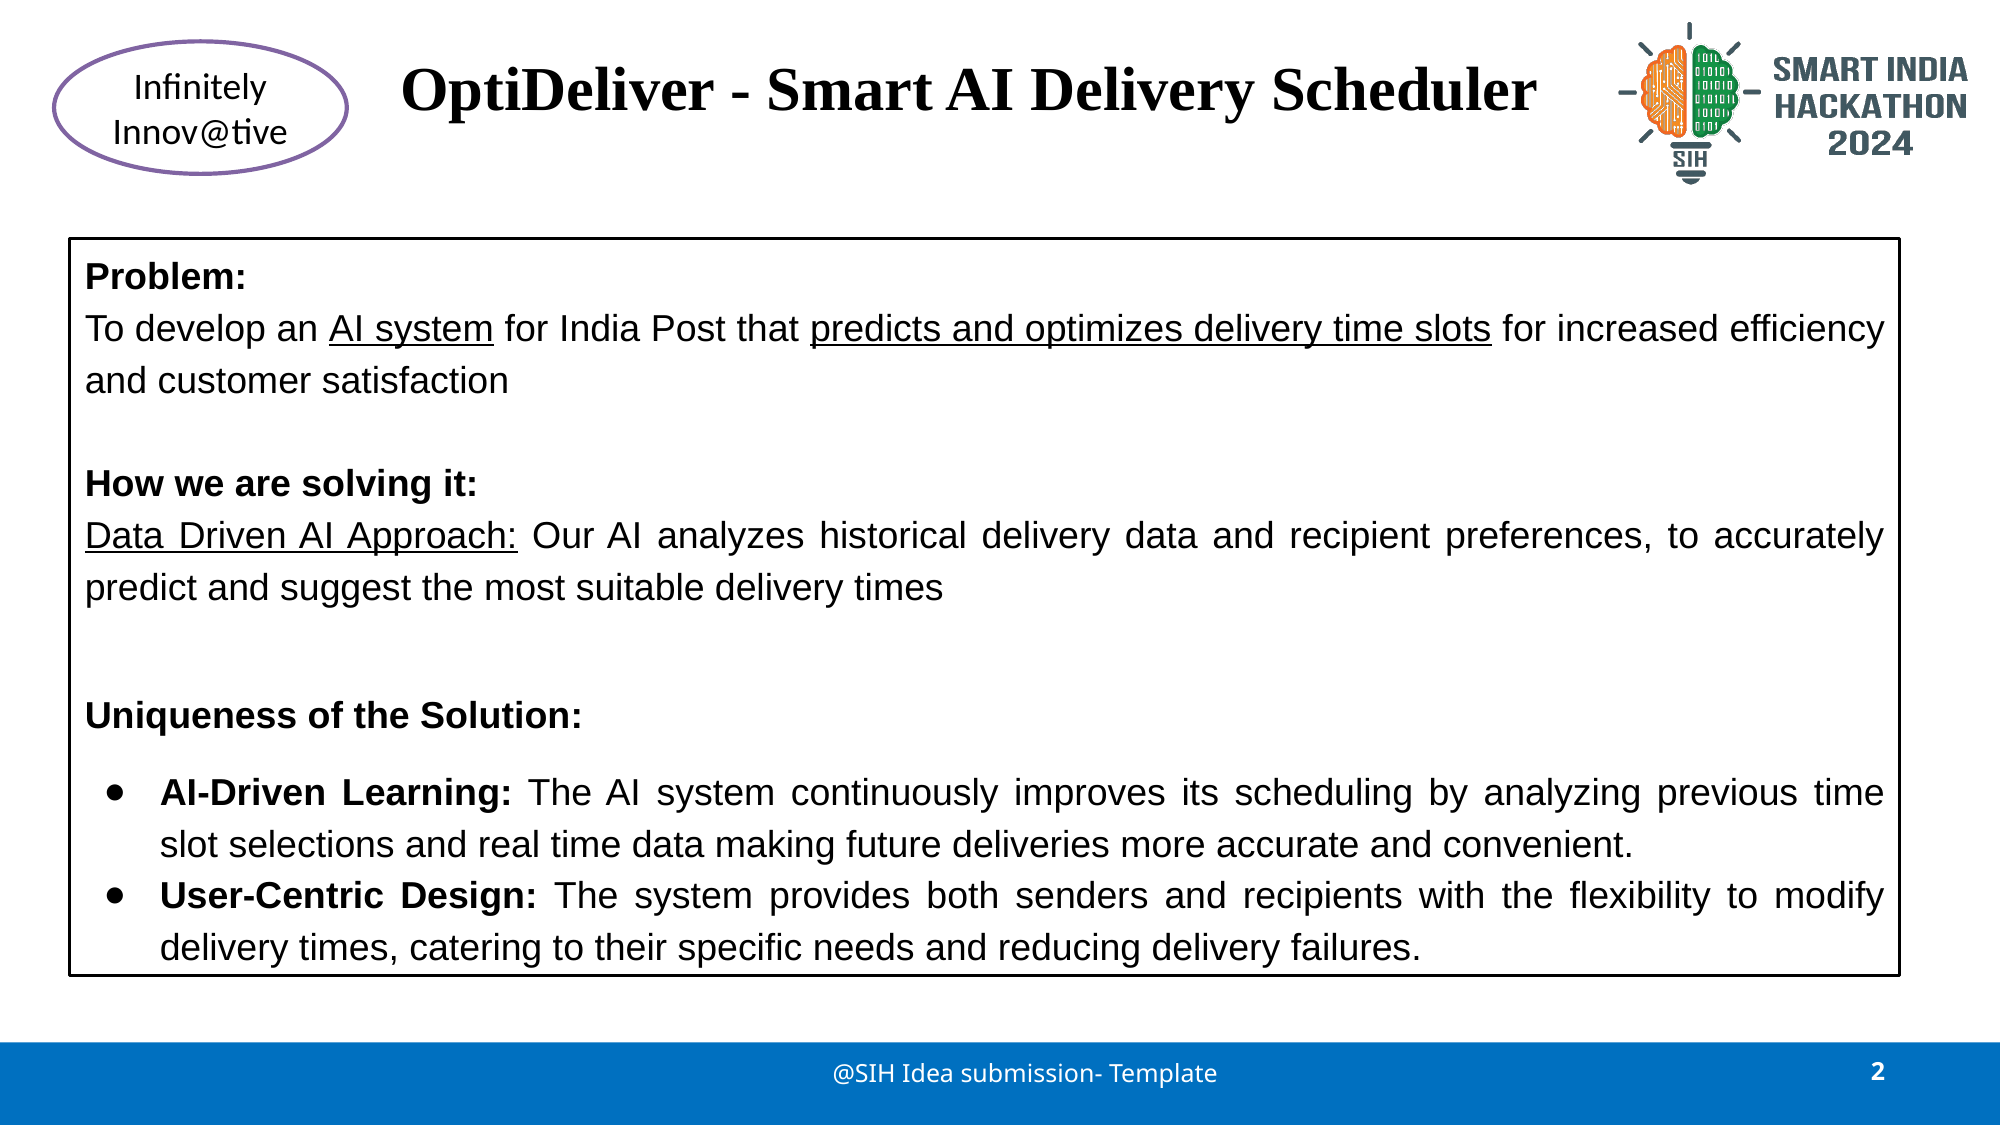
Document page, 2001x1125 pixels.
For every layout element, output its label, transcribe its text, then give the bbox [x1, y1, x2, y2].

footer @SIH Idea submission- Template [762, 1042, 1289, 1103]
text_box Problem: To develop an AI system for India Post that predicts and optimizes delivery time slots for increased efficiency and customer satisfaction How we are solving it: Data Driven AI Approach: Our AI analyzes historical delivery data and recipient preferences, to accurately predict and suggest the most suitable delivery times Uniqueness of the Solution: AI-Driven Learning: The AI system continuously improves its scheduling by analyzing previous time slot selections and real time data making future deliveries more accurate and convenient. User-Centric Design: The system provides both senders and recipients with the flexibility to modify delivery times, catering to their specific needs and reducing delivery failures. [69, 238, 1900, 976]
picture [1607, 13, 1977, 202]
text_box [0, 1042, 2000, 1125]
slide_number ‹#› [1433, 1042, 1900, 1103]
text_box Infinitely Innov@tive [54, 41, 347, 174]
title OptiDeliver - Smart AI Delivery Scheduler [69, 0, 1870, 180]
